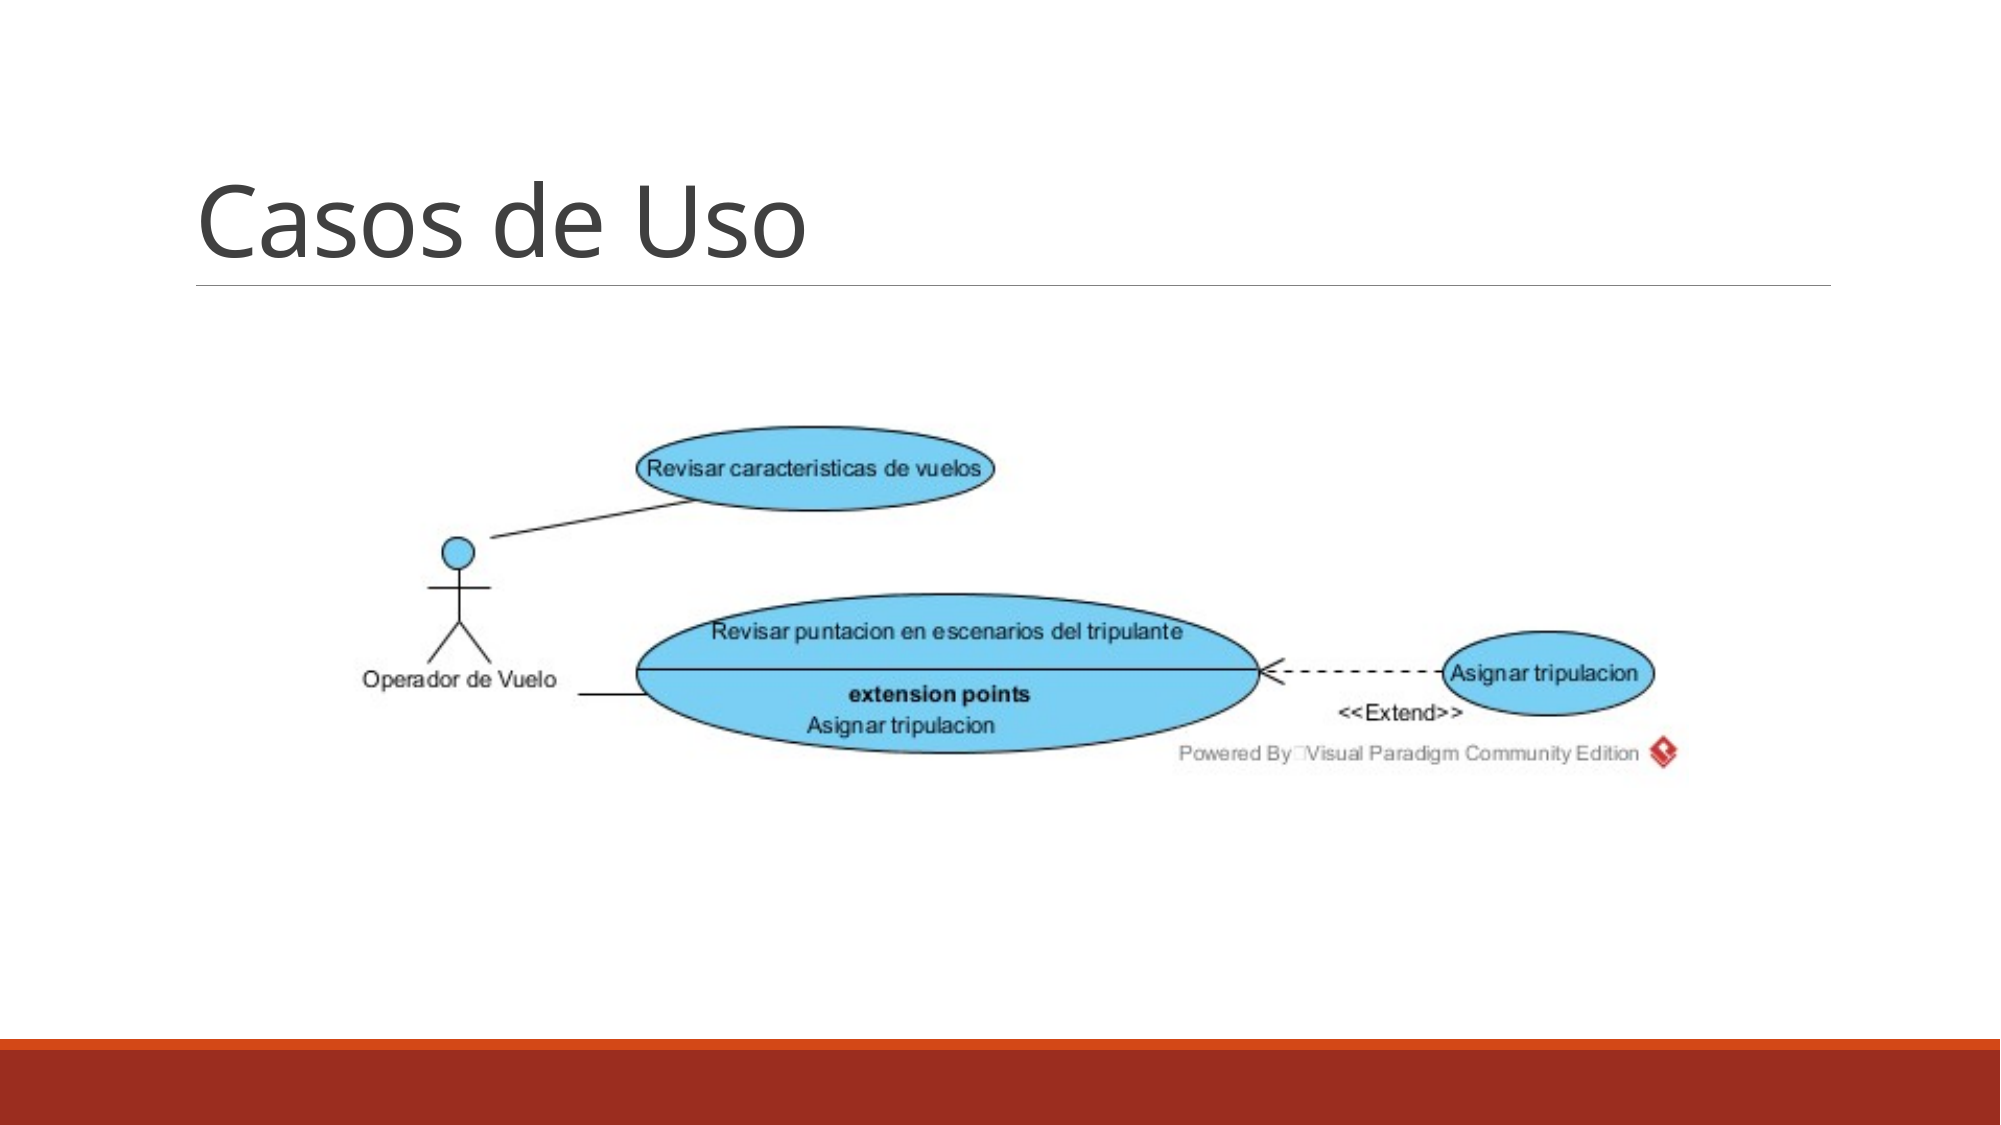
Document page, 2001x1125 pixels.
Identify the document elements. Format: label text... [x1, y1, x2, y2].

picture [321, 390, 1689, 788]
title Casos de Uso [180, 47, 1830, 285]
